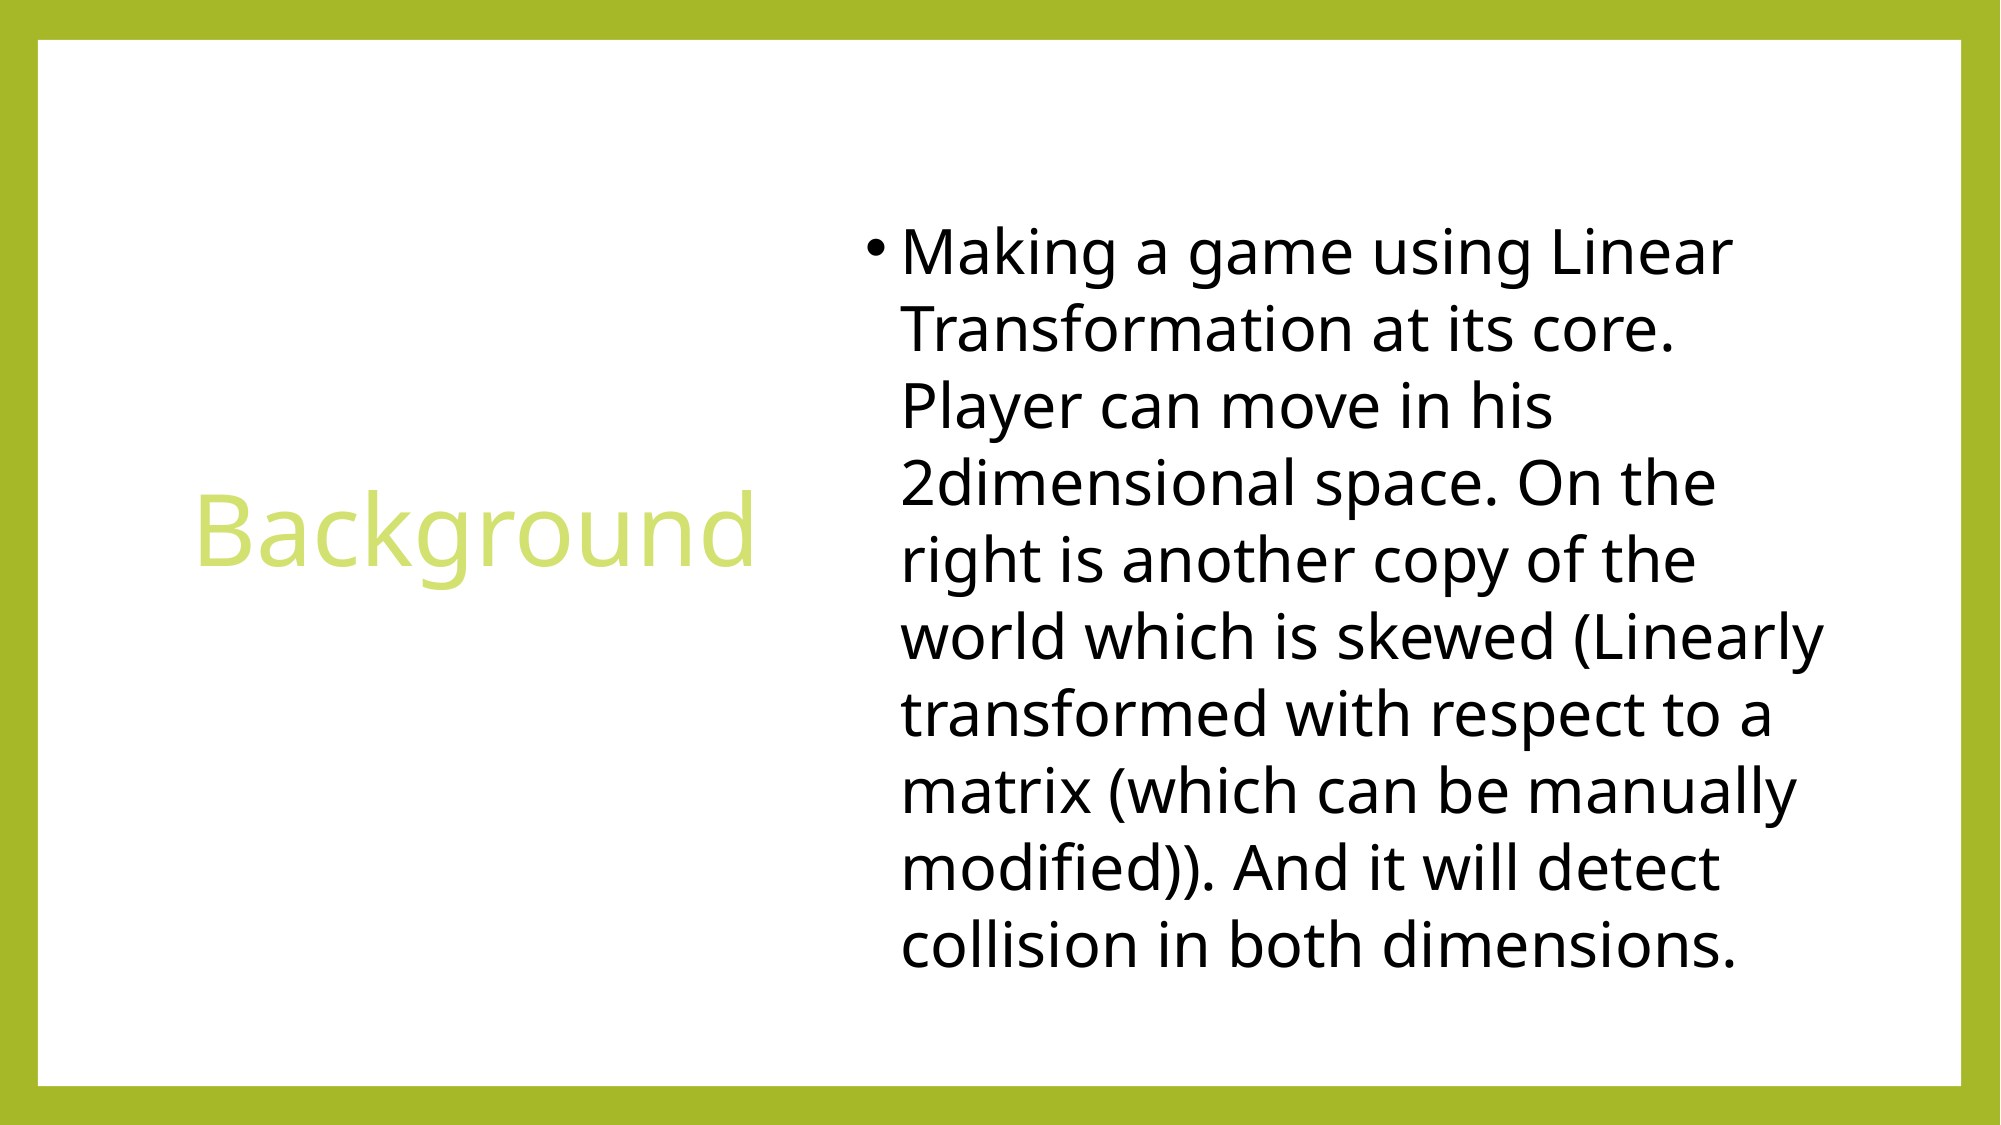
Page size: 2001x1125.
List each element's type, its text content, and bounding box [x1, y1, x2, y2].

text_box Making a game using Linear Transformation at its core. Player can move in his 2dimensional space. On the right is another copy of the world which is skewed (Linearly transformed with respect to a matrix (which can be manually modified)). And it will detect collision in both dimensions. [850, 205, 1863, 1005]
text_box Background [176, 329, 825, 599]
